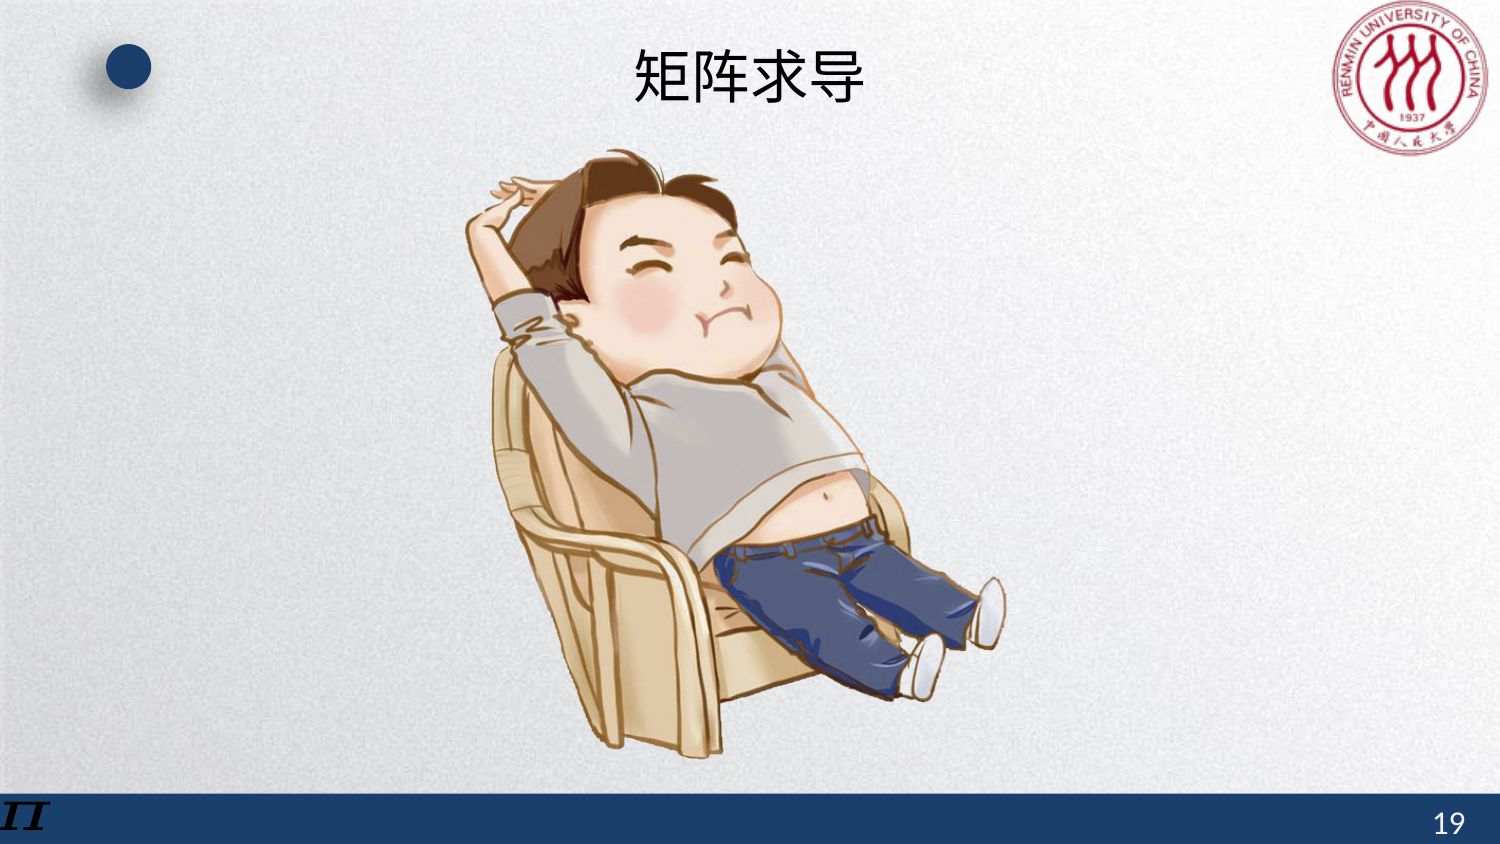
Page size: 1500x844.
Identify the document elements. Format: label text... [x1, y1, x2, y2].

picture [0, 0, 1500, 793]
title 矩阵求导 [75, 33, 1425, 116]
